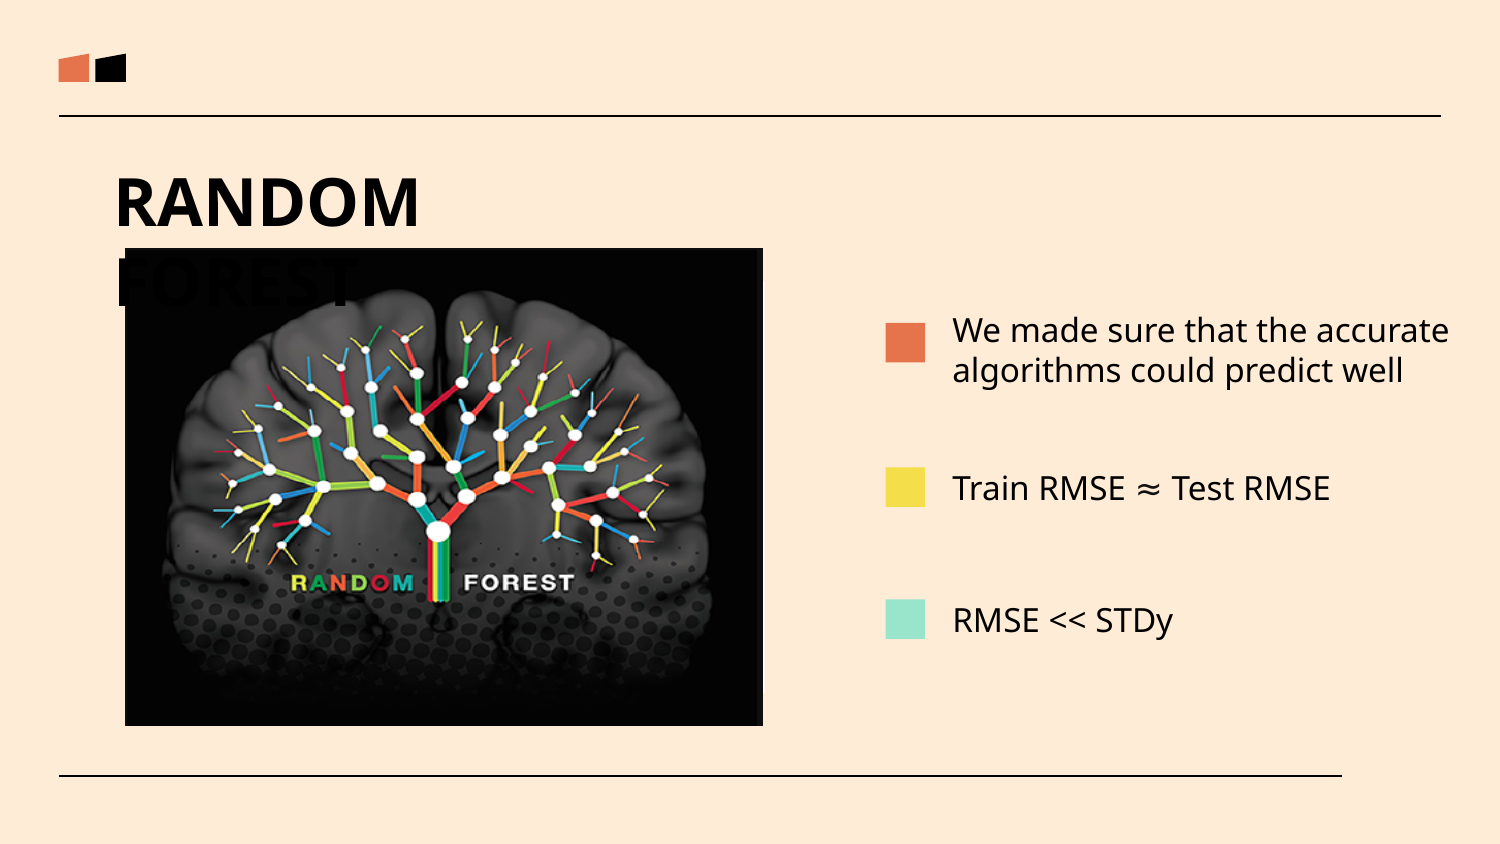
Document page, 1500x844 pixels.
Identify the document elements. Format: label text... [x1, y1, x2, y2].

text_box [885, 322, 926, 363]
text_box [885, 599, 926, 639]
text_box [885, 467, 926, 507]
subtitle RMSE << STDy [946, 583, 1416, 639]
subtitle Train RMSE ≈ Test RMSE [946, 451, 1403, 550]
text_box [58, 53, 90, 82]
title RANDOM FOREST [107, 144, 650, 239]
picture [125, 248, 764, 727]
title We made sure that the accurate algorithms could predict well [946, 294, 1500, 392]
text_box [95, 53, 126, 82]
